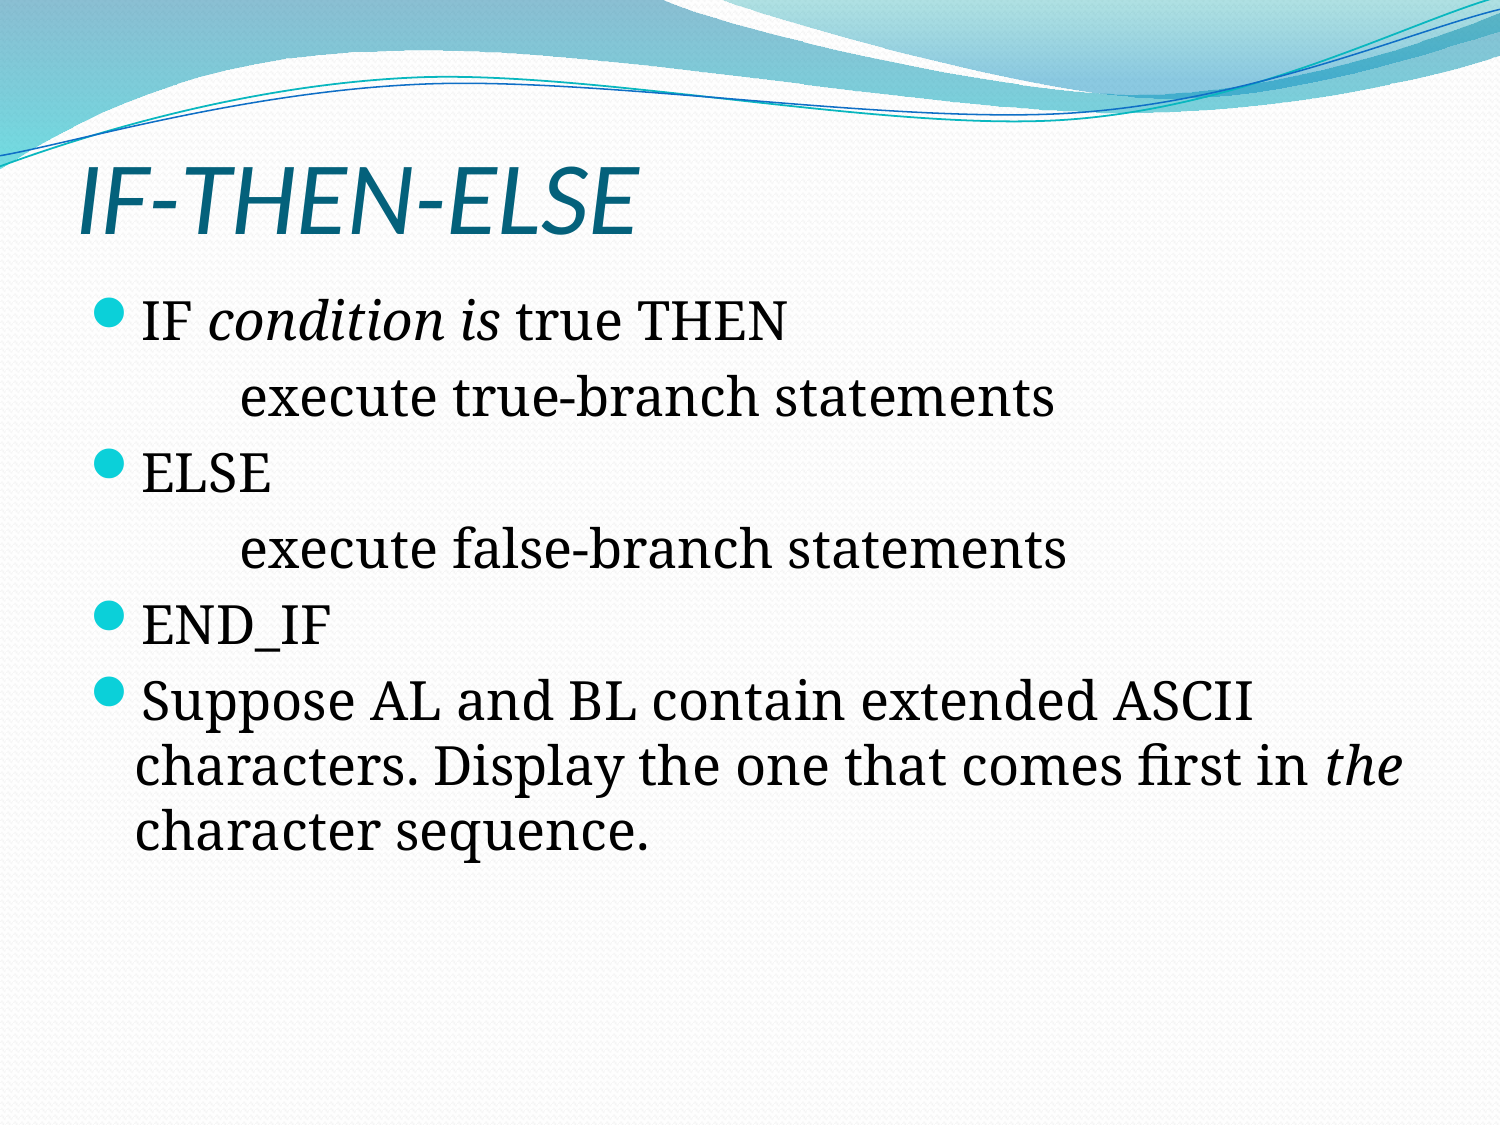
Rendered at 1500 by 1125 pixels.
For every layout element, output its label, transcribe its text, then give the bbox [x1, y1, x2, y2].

title IF-THEN-ELSE [75, 115, 1425, 256]
list IF condition is true THEN execute true-branch statements ELSE execute false-branch statements END_IF Suppose AL and BL contain extended ASCII characters. Display the one that comes first in the character sequence. [75, 278, 1425, 1038]
